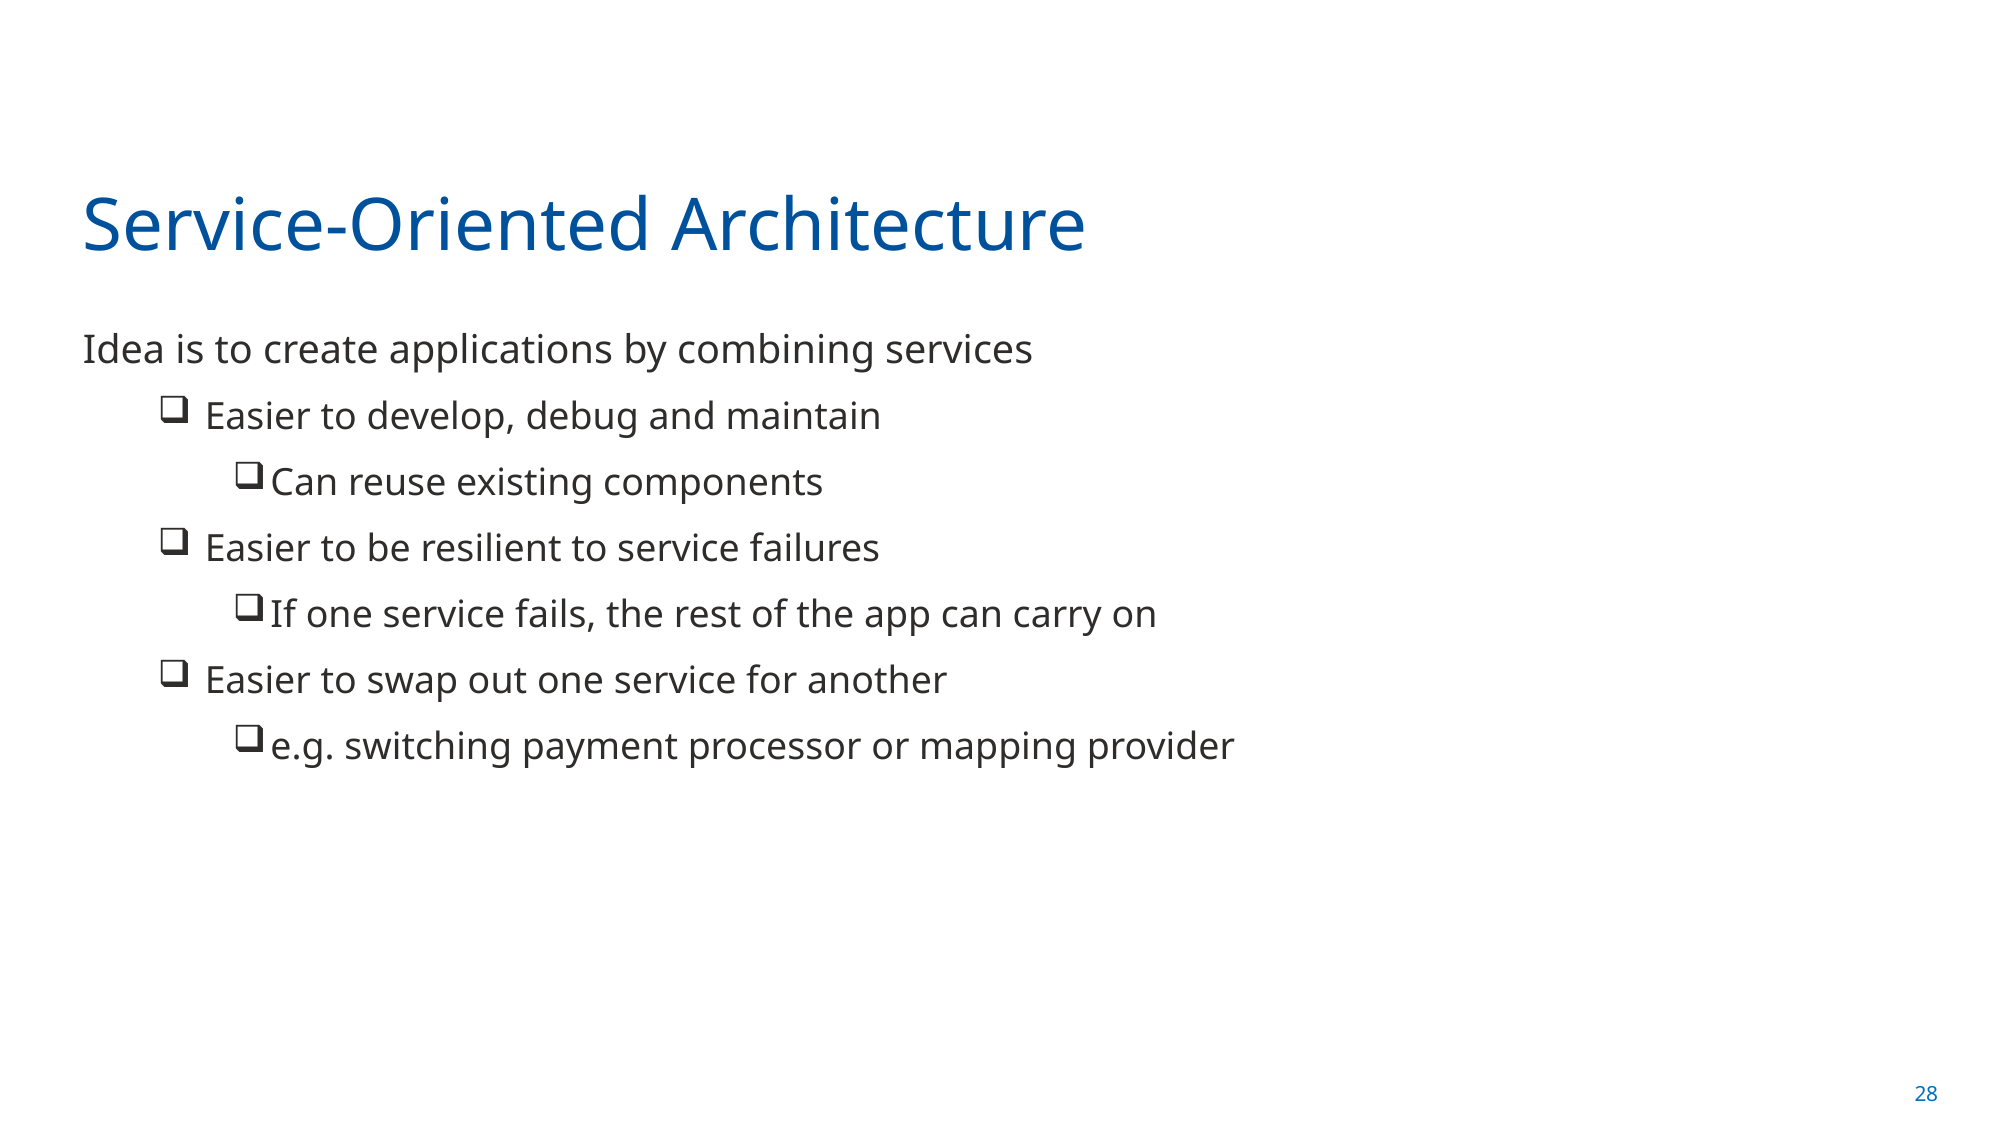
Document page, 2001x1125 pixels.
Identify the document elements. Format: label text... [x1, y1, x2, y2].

list Idea is to create applications by combining services Easier to develop, debug and maintain Can reuse existing components Easier to be resilient to service failures If one service fails, the rest of the app can carry on Easier to swap out one service for another e.g. switching payment processor or mapping provider [67, 316, 1939, 1063]
title Service-Oriented Architecture [67, 170, 1565, 273]
